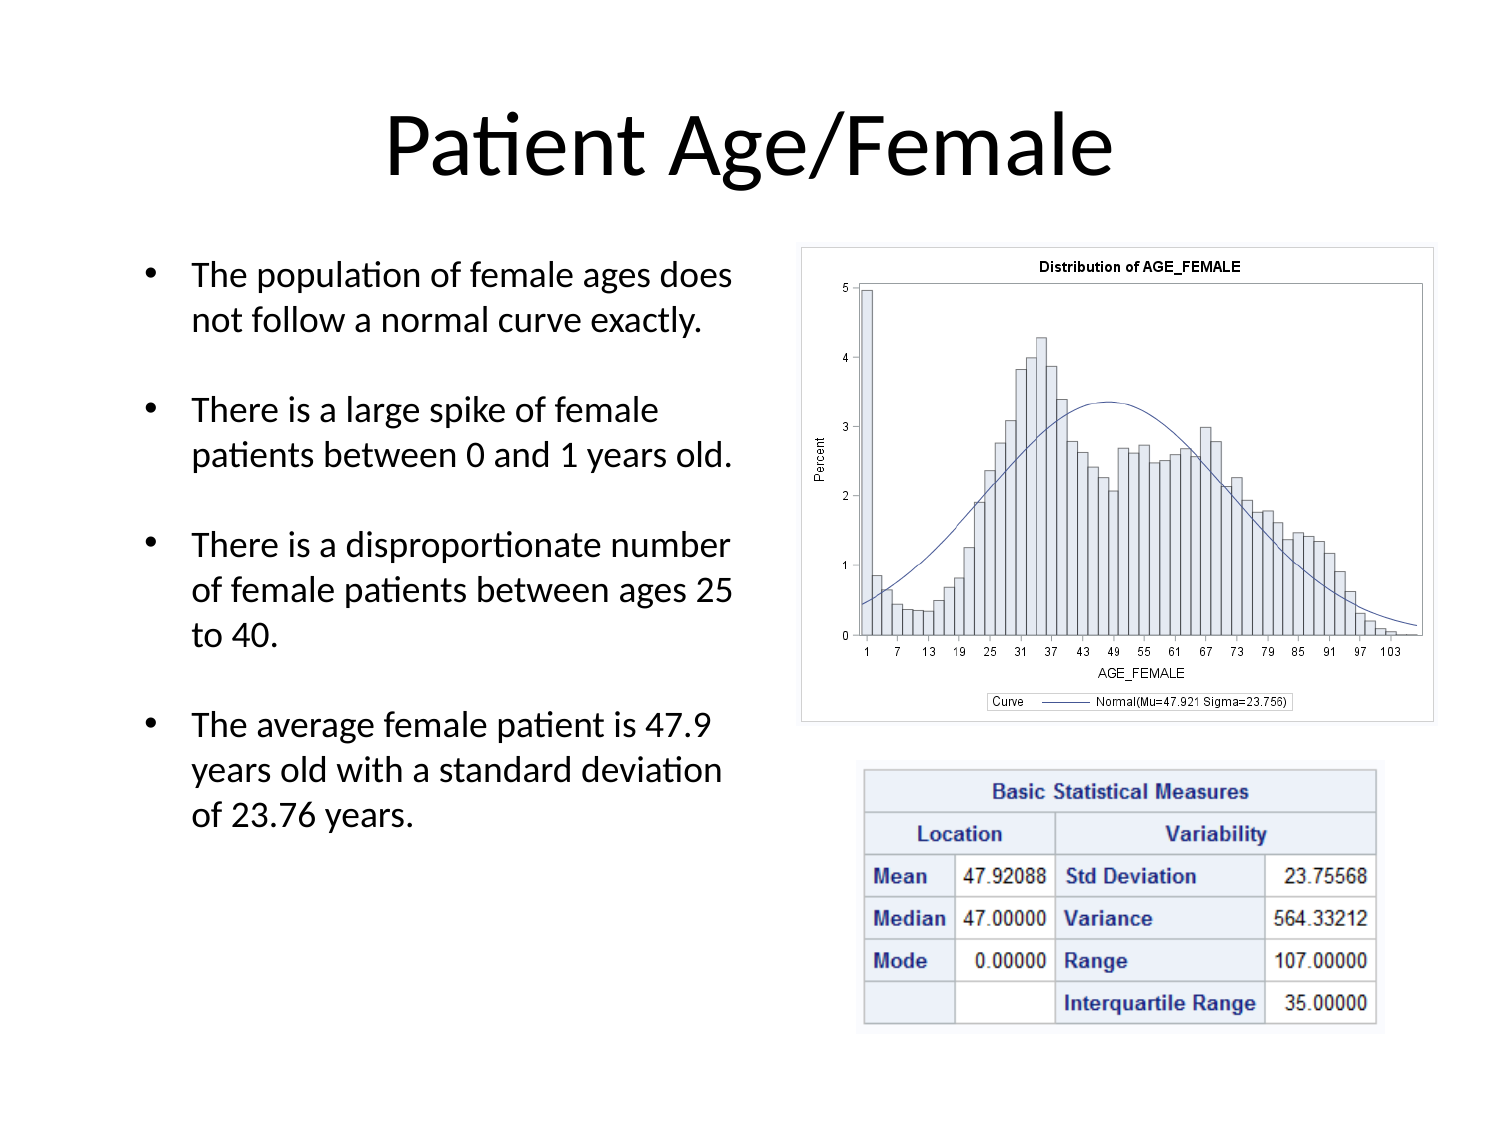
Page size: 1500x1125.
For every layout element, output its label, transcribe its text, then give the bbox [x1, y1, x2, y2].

title Patient Age/Female [75, 45, 1425, 233]
text_box The population of female ages does not follow a normal curve exactly. There is a large spike of female patients between 0 and 1 years old. There is a disproportionate number of female patients between ages 25 to 40. The average female patient is 47.9 years old with a standard deviation of 23.76 years. [129, 242, 752, 887]
picture [796, 241, 1438, 726]
picture [856, 760, 1386, 1035]
